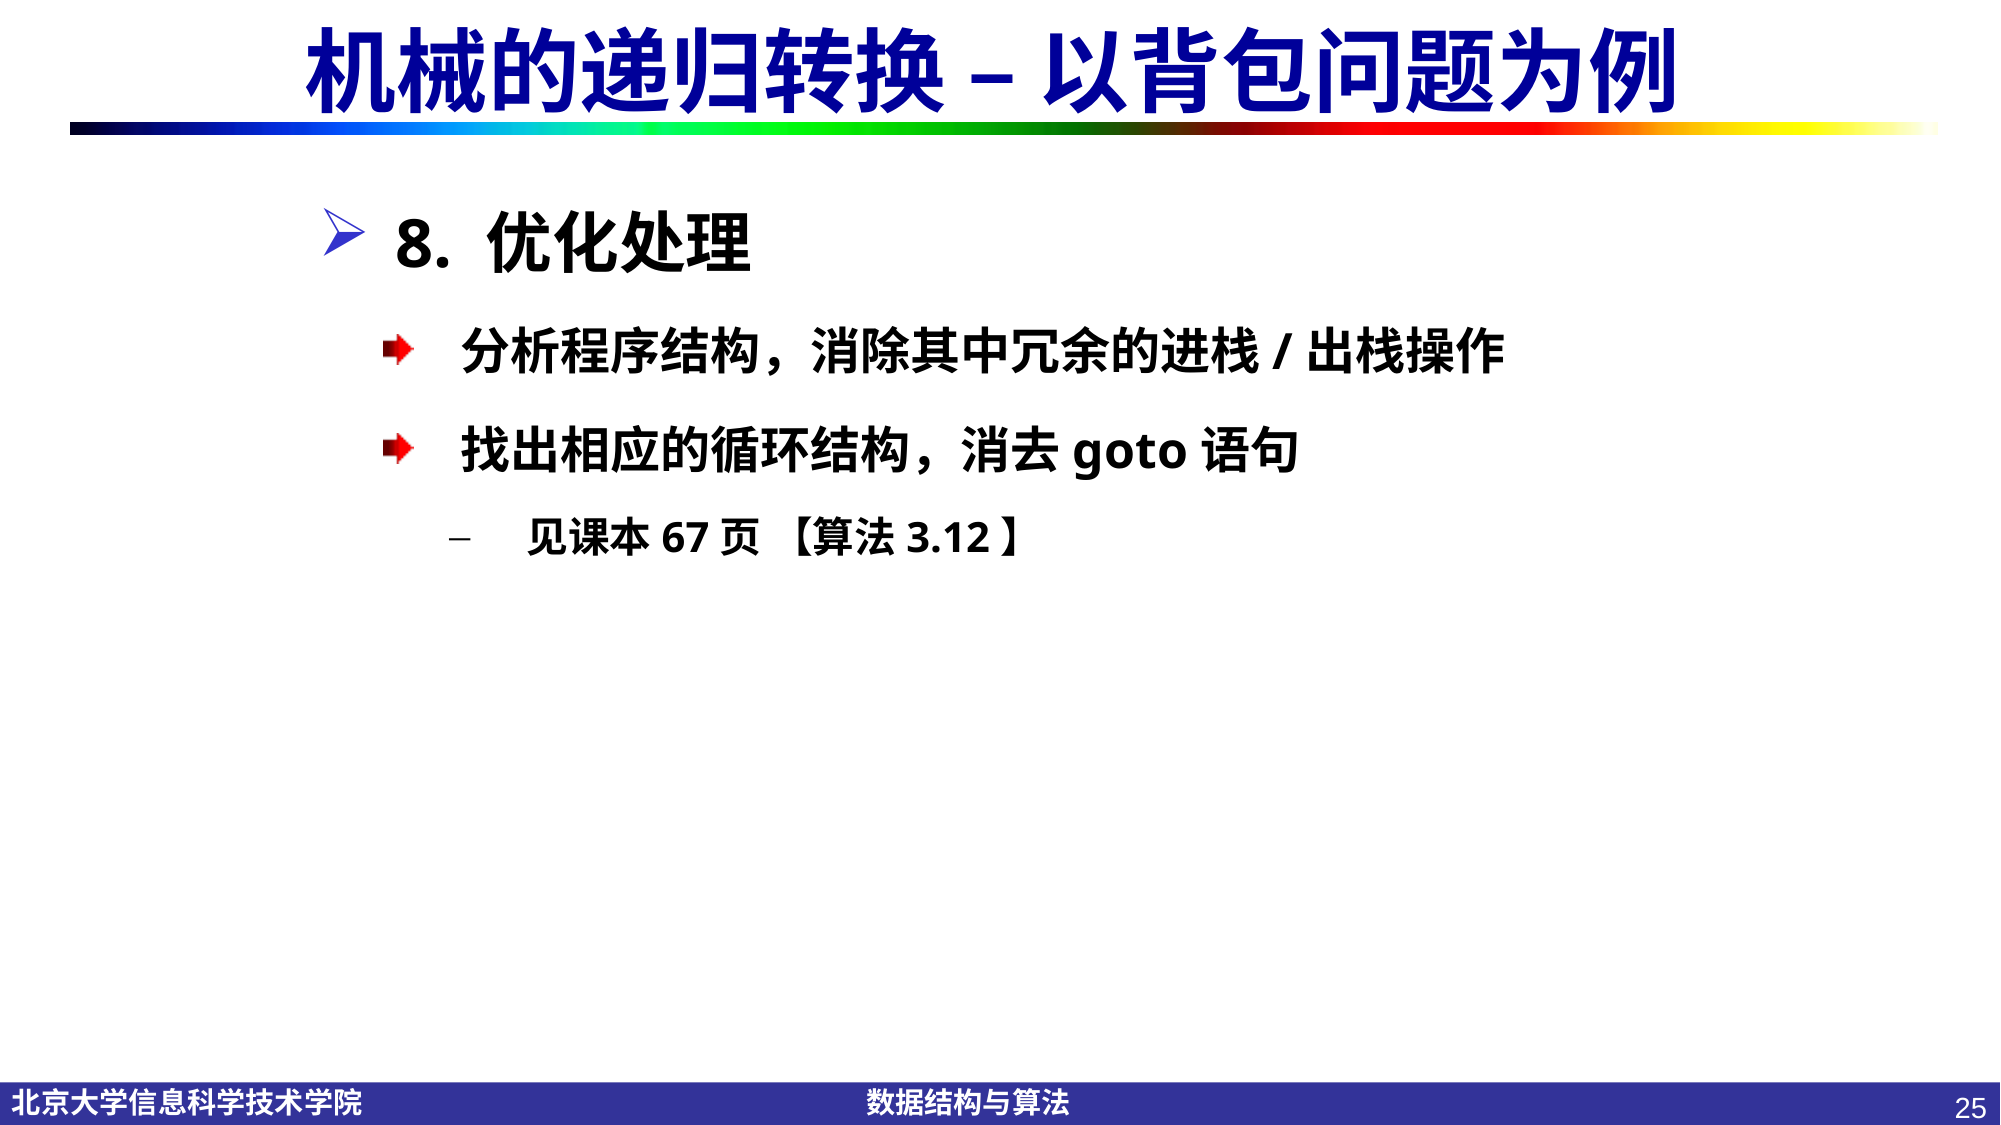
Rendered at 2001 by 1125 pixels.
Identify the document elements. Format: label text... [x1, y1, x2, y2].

slide_number 25 [1535, 1081, 2000, 1125]
title 机械的递归转换 – 以背包问题为例 [0, 0, 2000, 138]
list 8. 优化处理 分析程序结构，消除其中冗余的进栈/出栈操作 找出相应的循环结构，消去goto语句 见课本67页 【算法3.12】 [303, 160, 1932, 926]
picture [383, 334, 414, 365]
picture [383, 433, 414, 464]
